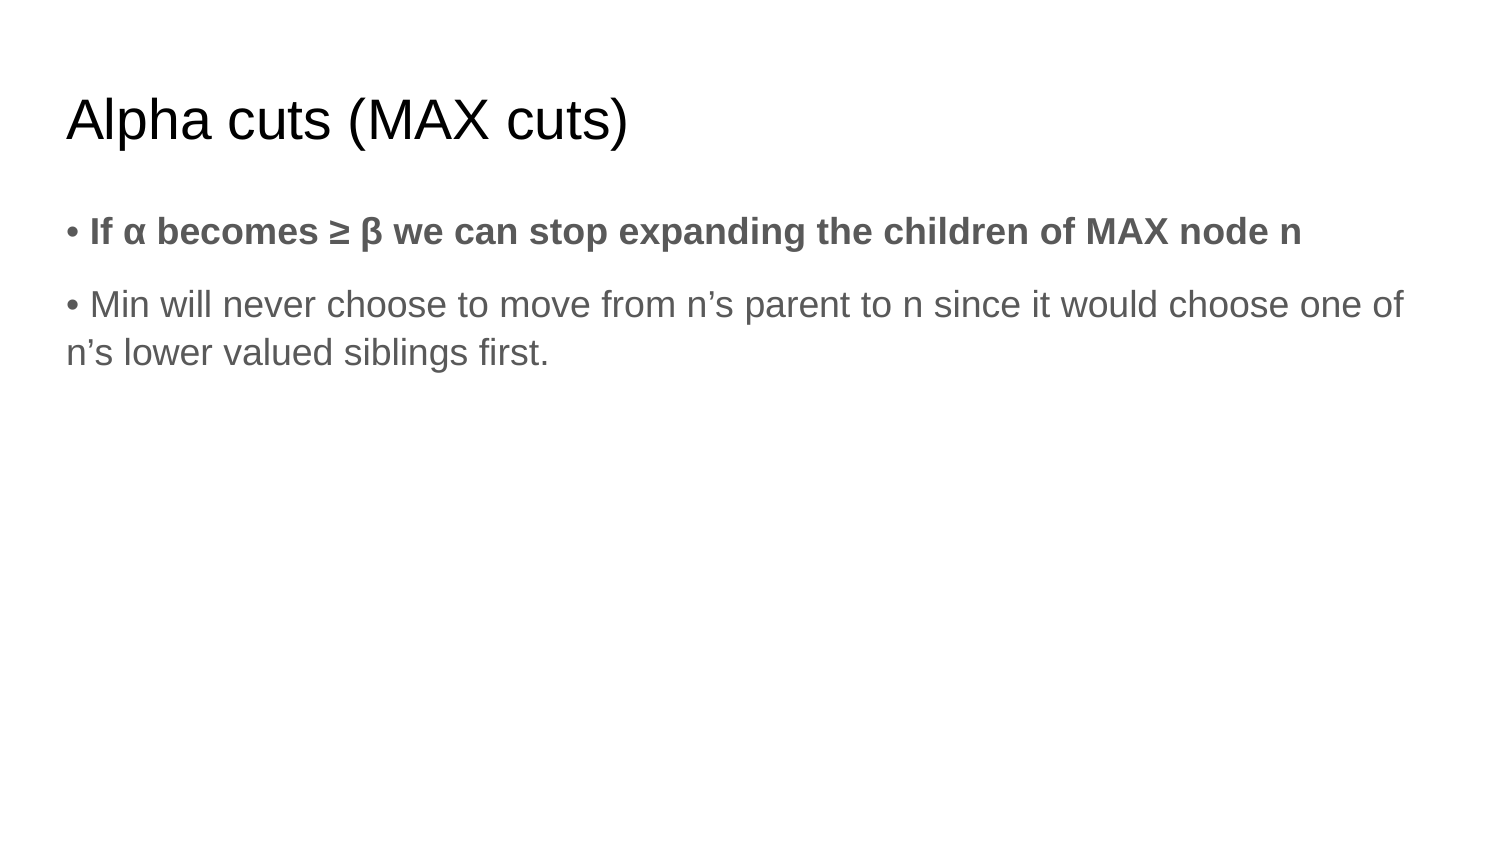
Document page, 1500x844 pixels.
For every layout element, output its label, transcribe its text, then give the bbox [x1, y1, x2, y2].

title Alpha cuts (MAX cuts) [51, 72, 1449, 167]
list • If α becomes ≥ β we can stop expanding the children of MAX node n • Min will never choose to move from n’s parent to n since it would choose one of n’s lower valued siblings first. [51, 189, 1449, 750]
